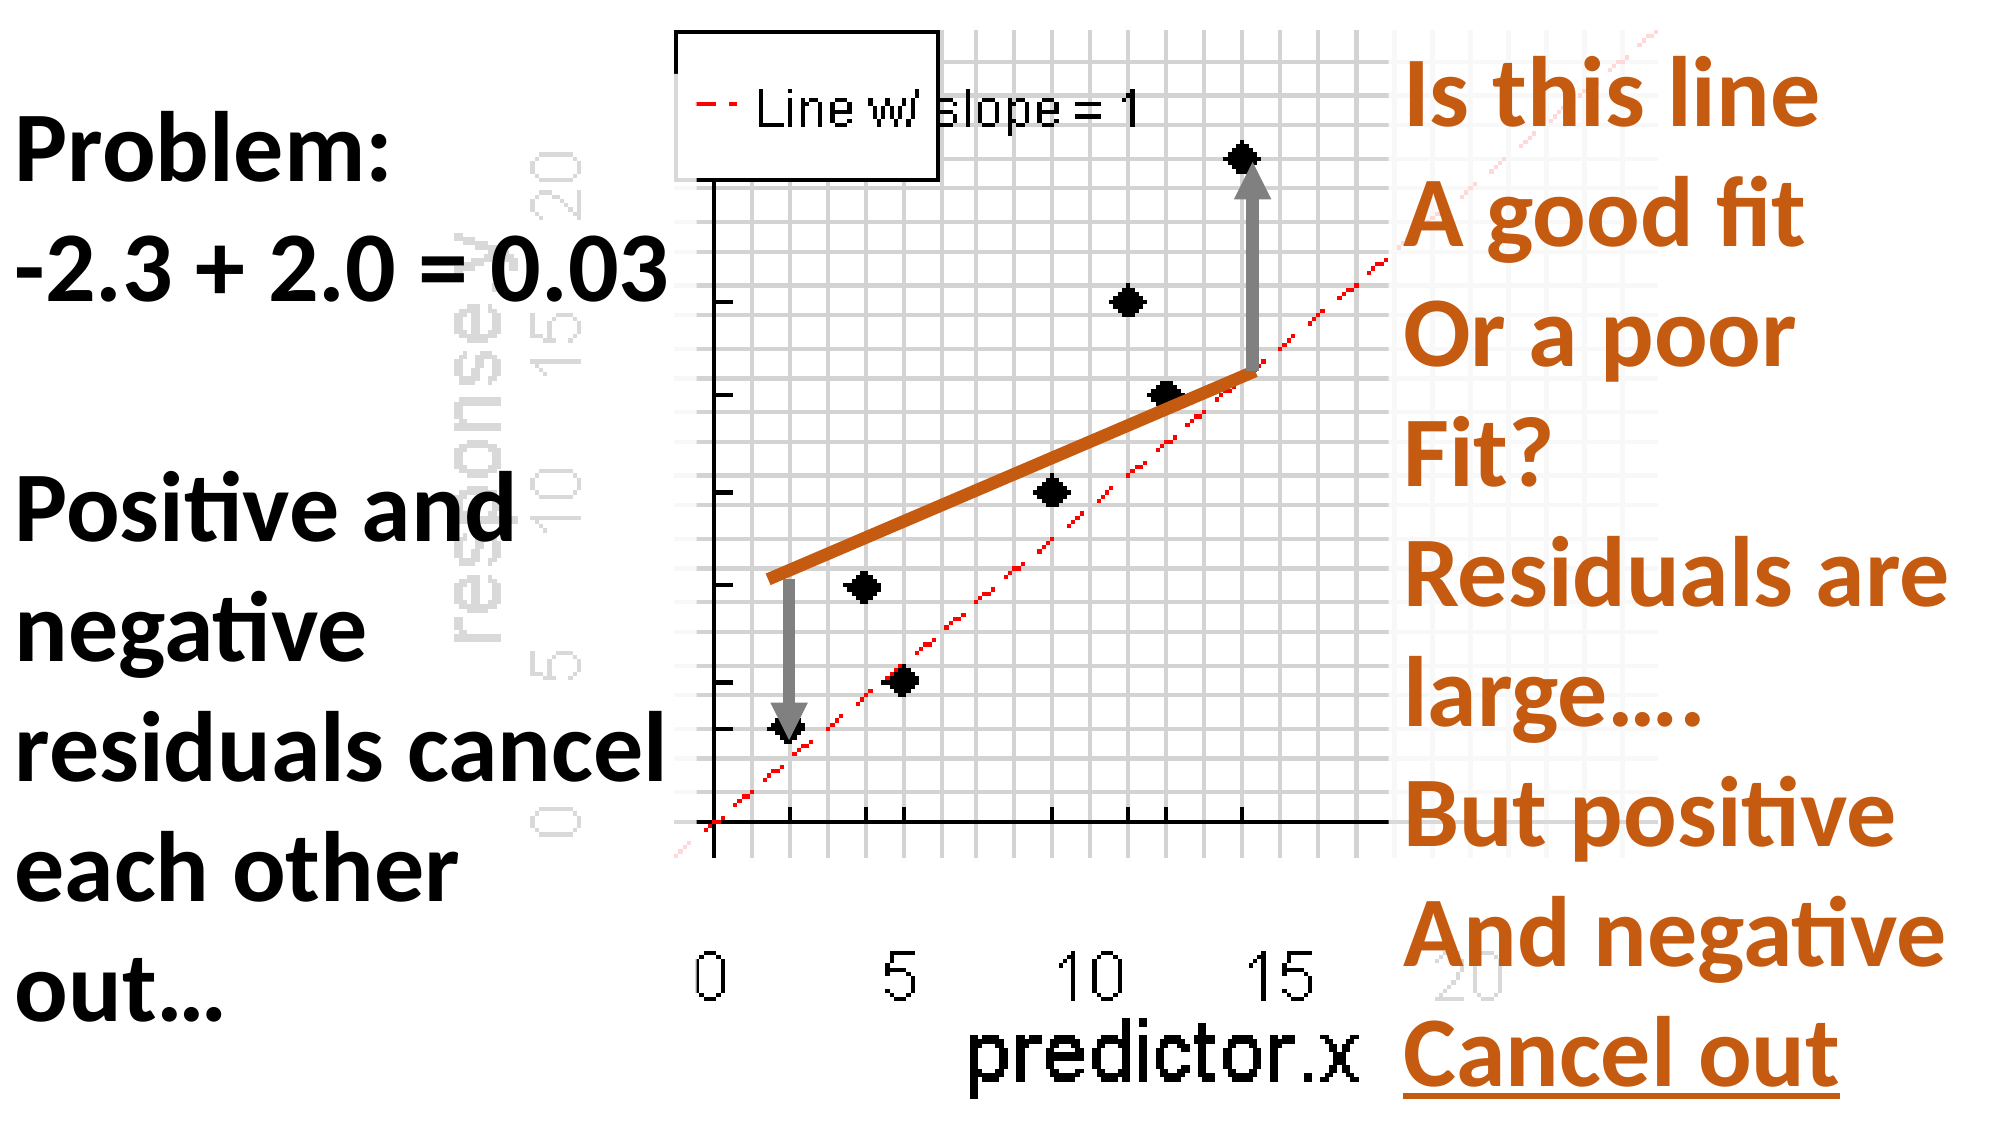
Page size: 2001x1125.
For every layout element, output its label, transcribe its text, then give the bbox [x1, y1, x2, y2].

text_box Is this line A good fit Or a poor Fit? Residuals are large…. But positive And negative Cancel out [1685, 19, 2000, 1114]
text_box Problem: -2.3 + 2.0 = 0.03 Positive and negative residuals cancel each other out… [0, 73, 431, 1125]
picture [431, 0, 1685, 1125]
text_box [768, 371, 1256, 580]
